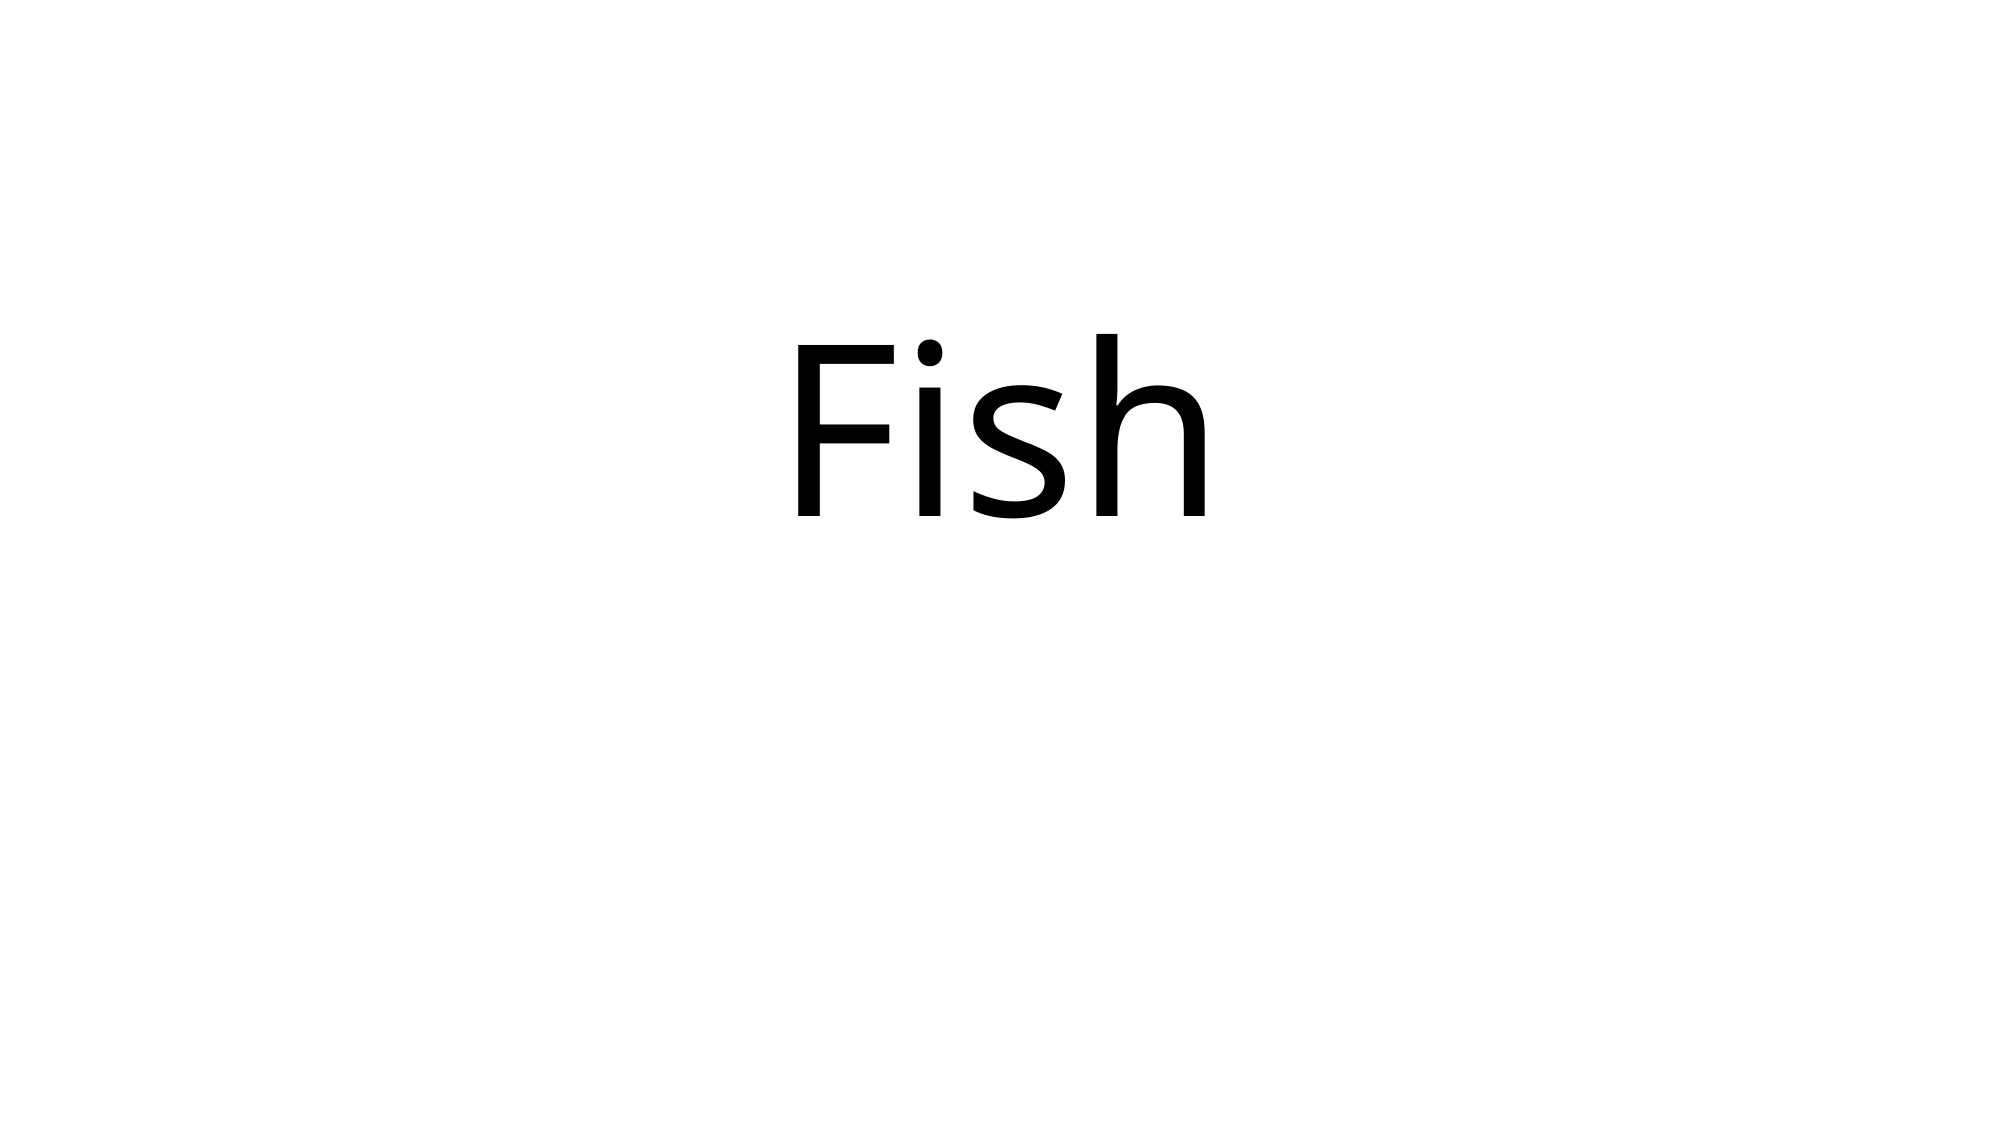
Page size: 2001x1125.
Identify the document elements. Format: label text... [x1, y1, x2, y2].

title Fish [249, 184, 1750, 576]
